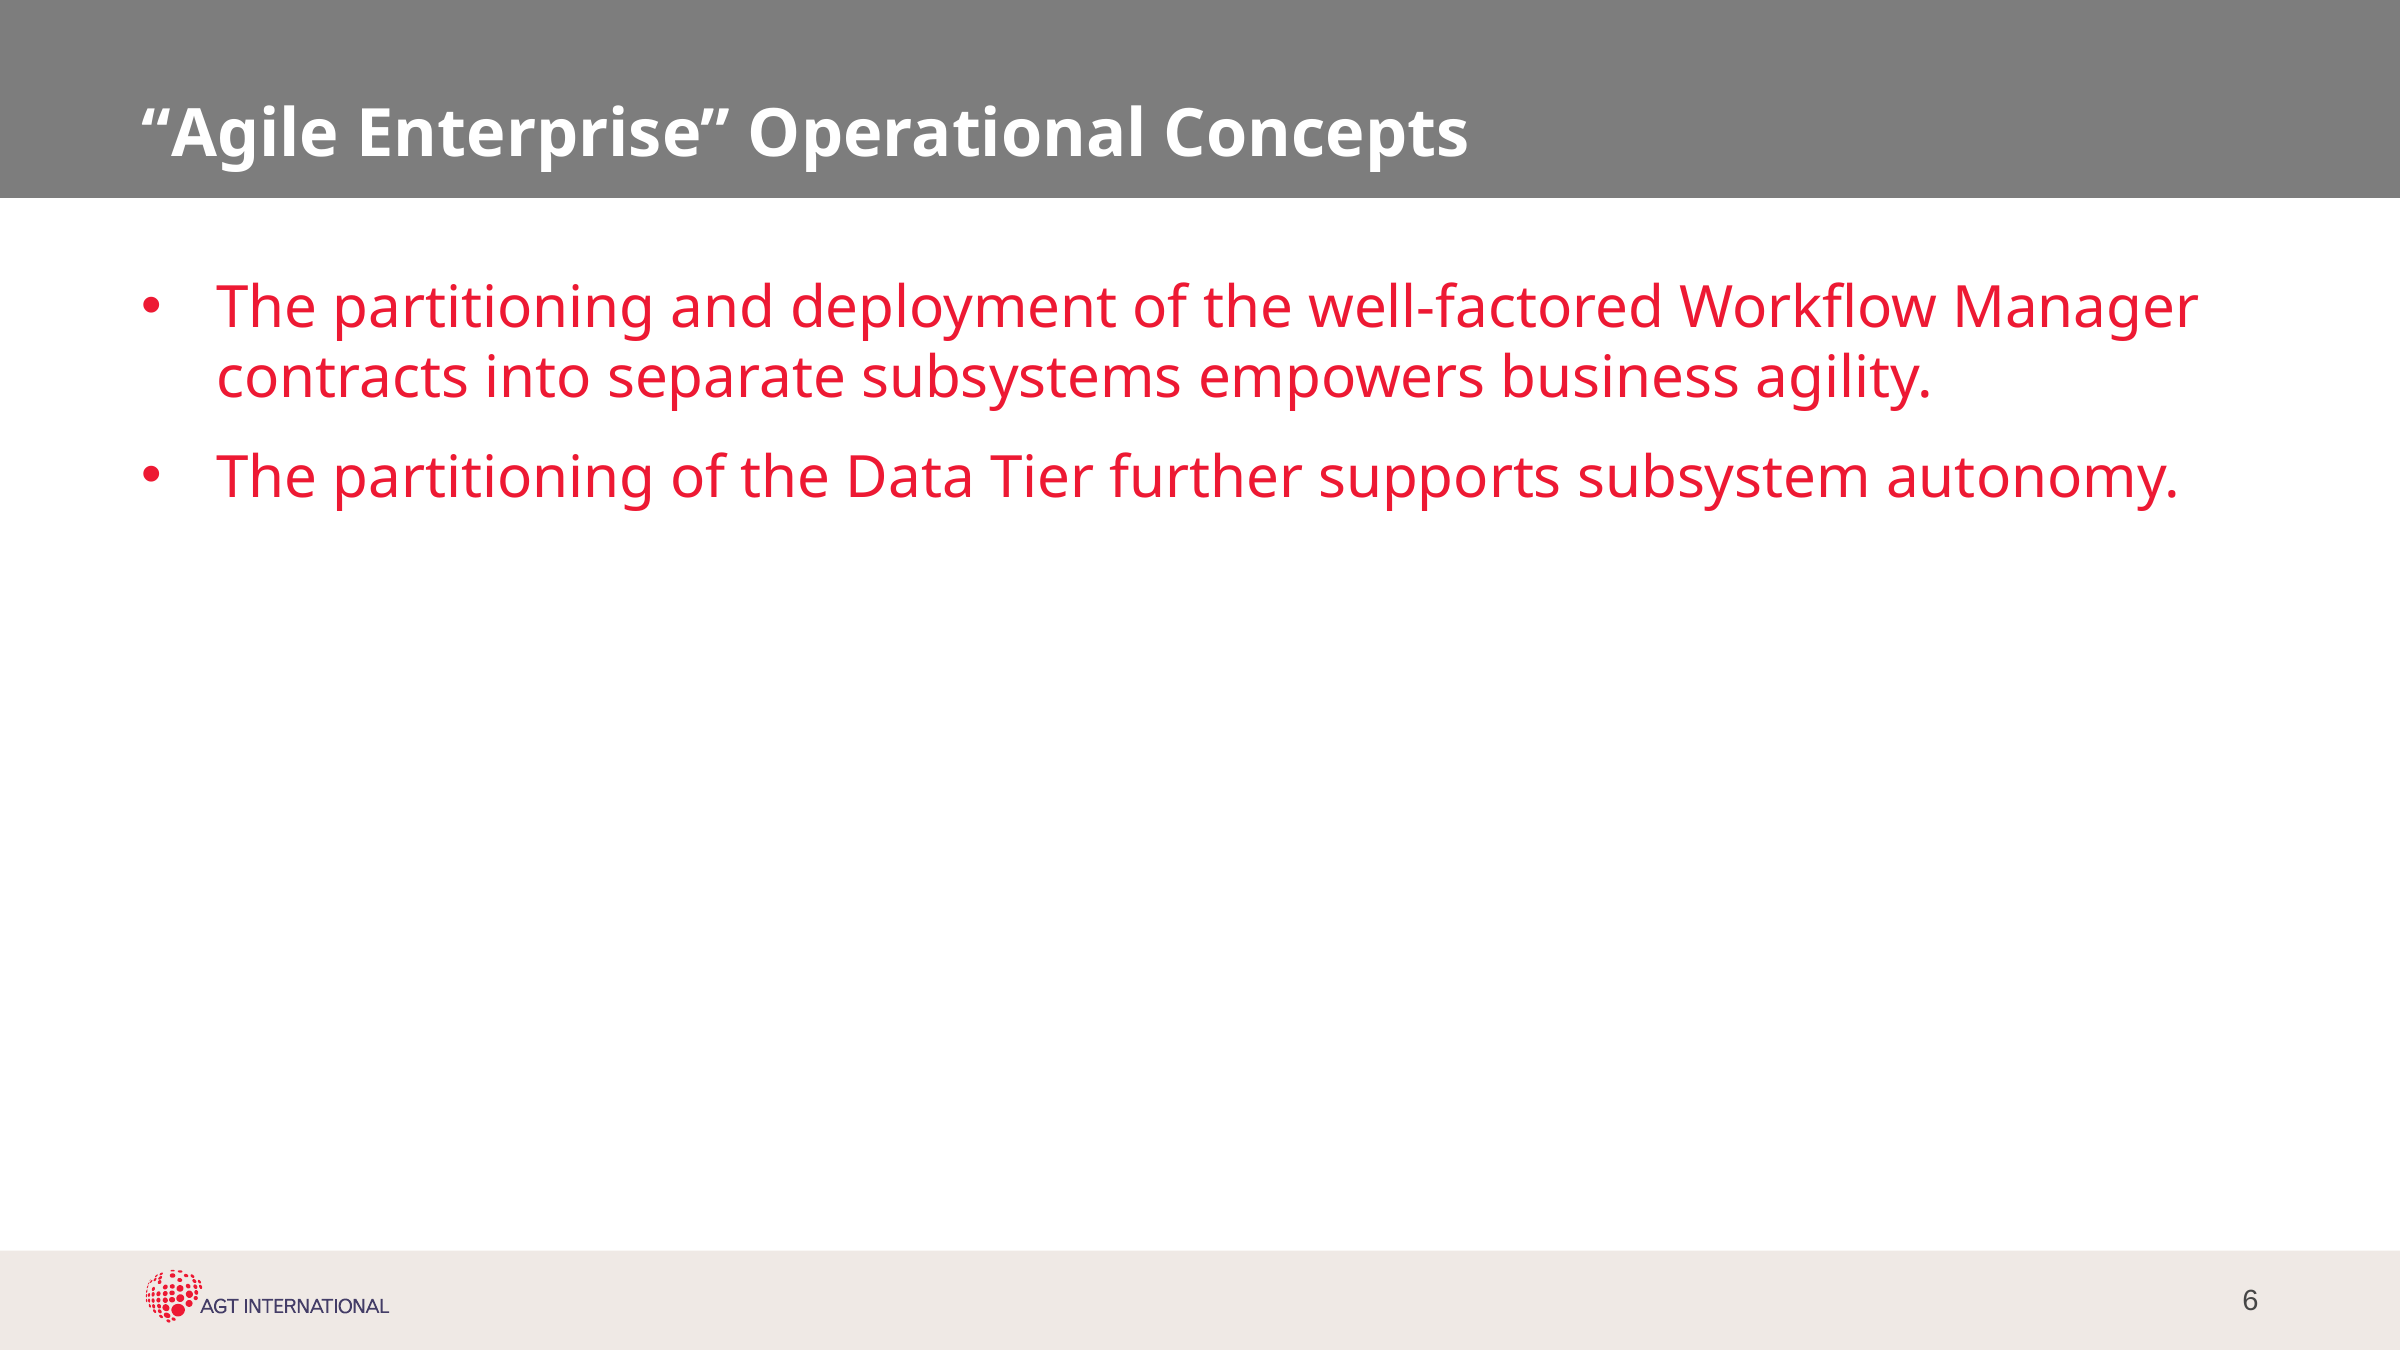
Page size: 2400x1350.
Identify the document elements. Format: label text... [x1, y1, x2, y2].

title “Agile Enterprise” Operational Concepts [120, 69, 2253, 180]
list The partitioning and deployment of the well-factored Workflow Manager contracts into separate subsystems empowers business agility. The partitioning of the Data Tier further supports subsystem autonomy. [120, 258, 2249, 1220]
